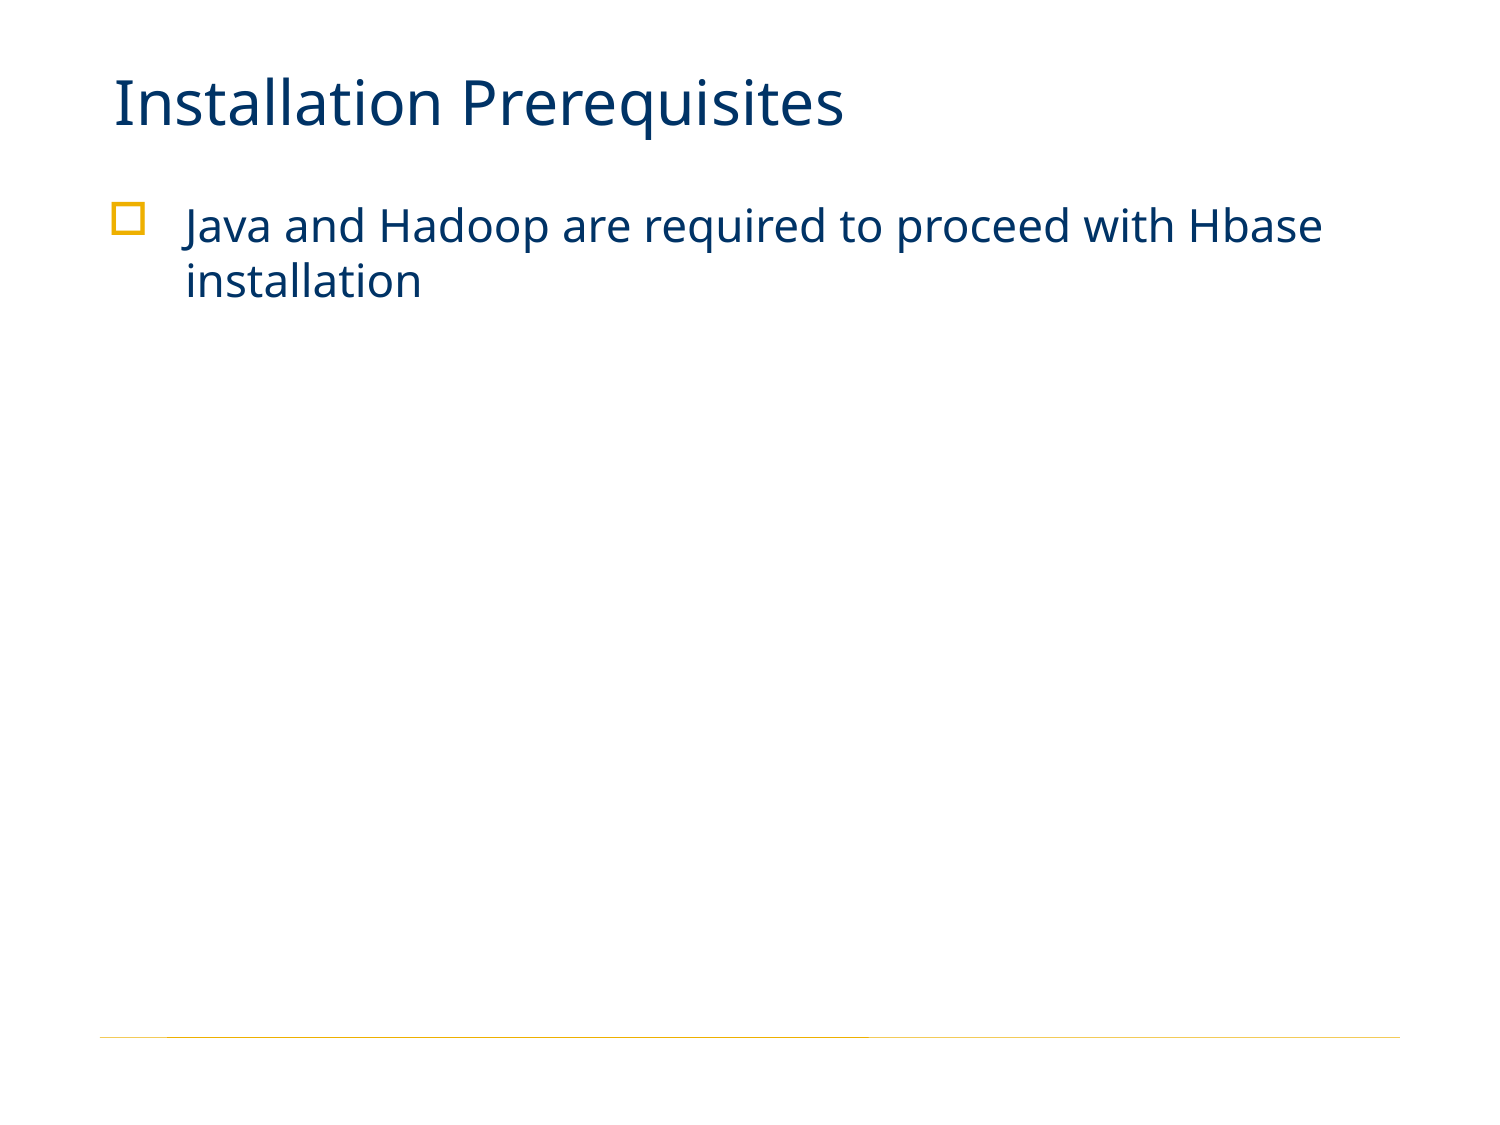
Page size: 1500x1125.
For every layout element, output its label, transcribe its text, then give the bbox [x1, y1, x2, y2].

list Java and Hadoop are required to proceed with Hbase installation [92, 189, 1406, 1013]
title Installation Prerequisites [99, 24, 1413, 146]
